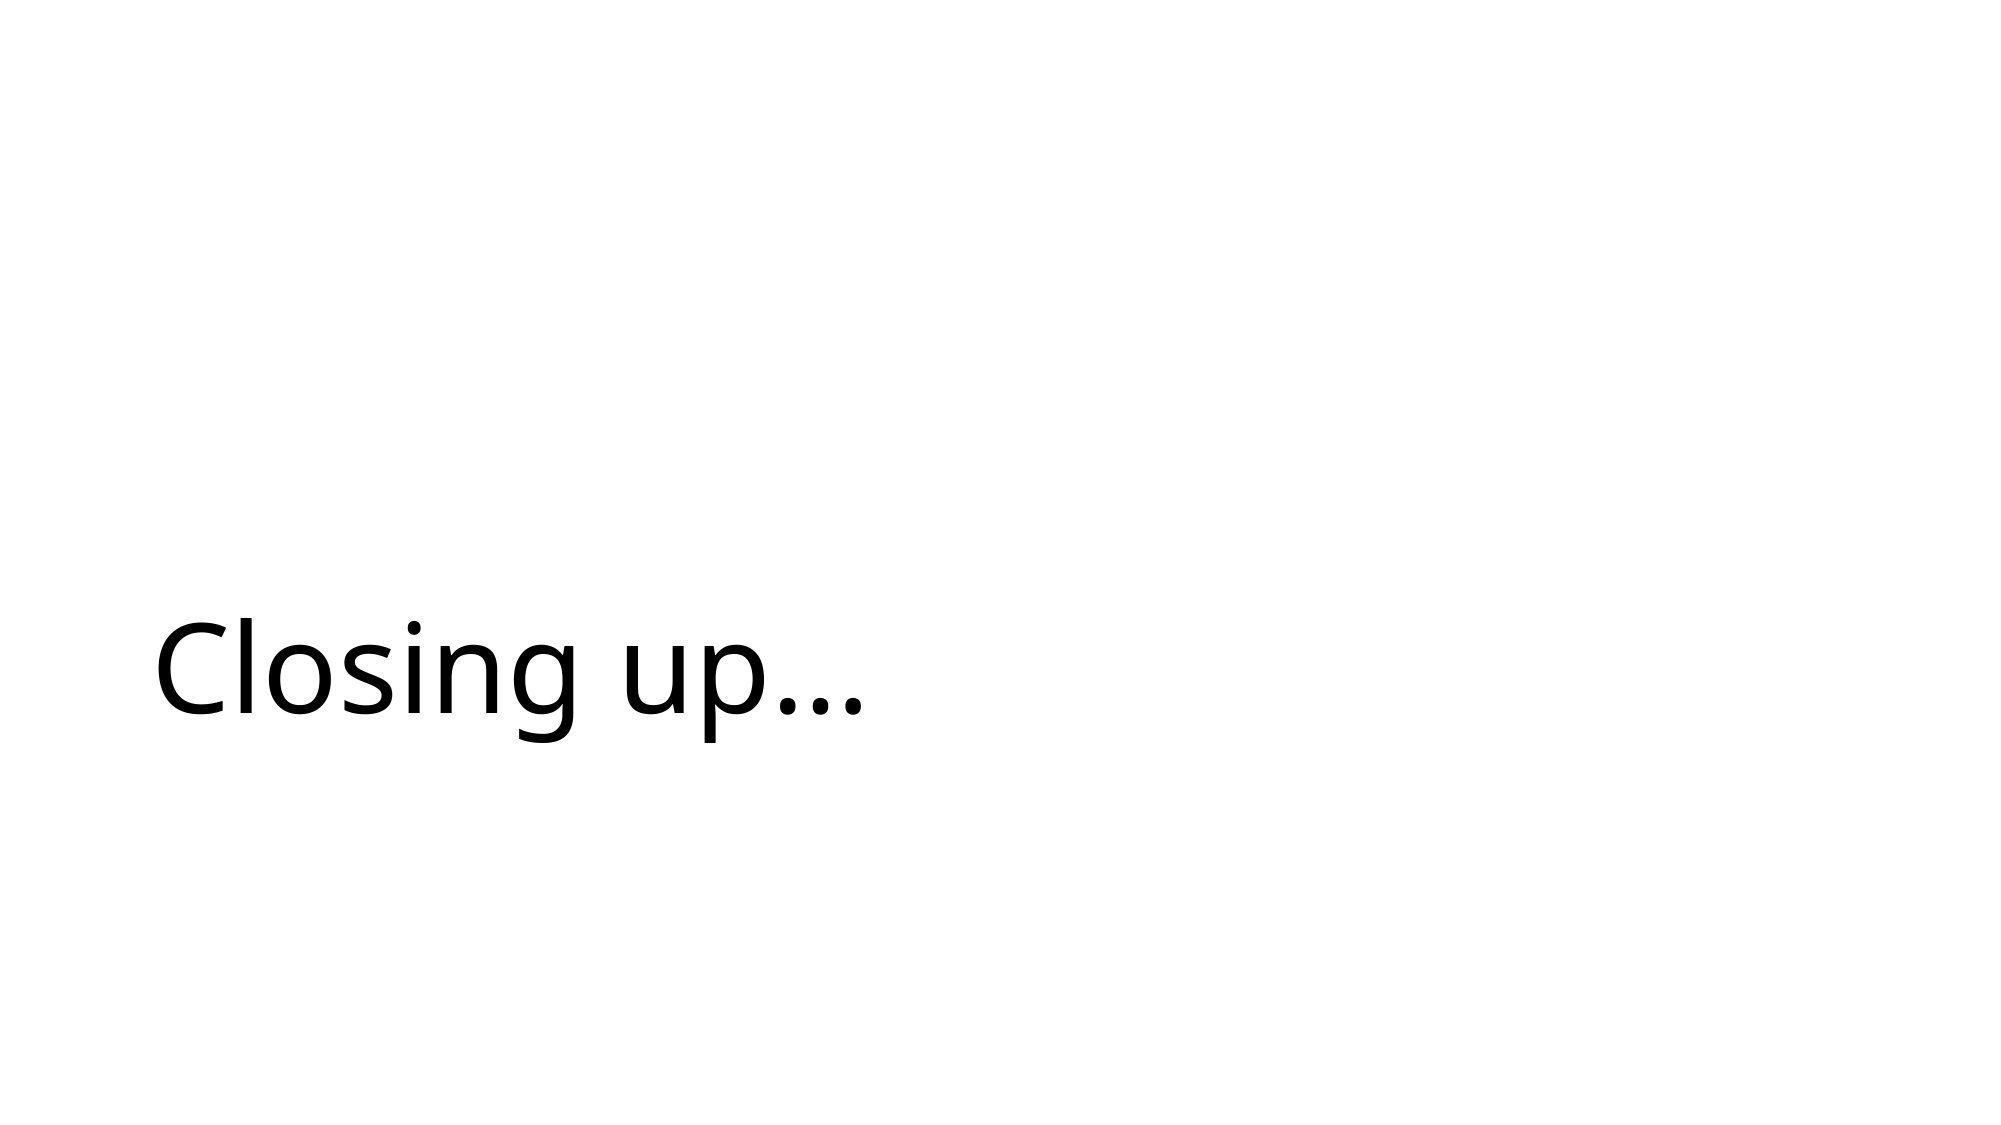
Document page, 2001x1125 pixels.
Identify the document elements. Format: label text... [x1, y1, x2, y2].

title Closing up… [136, 280, 1862, 749]
